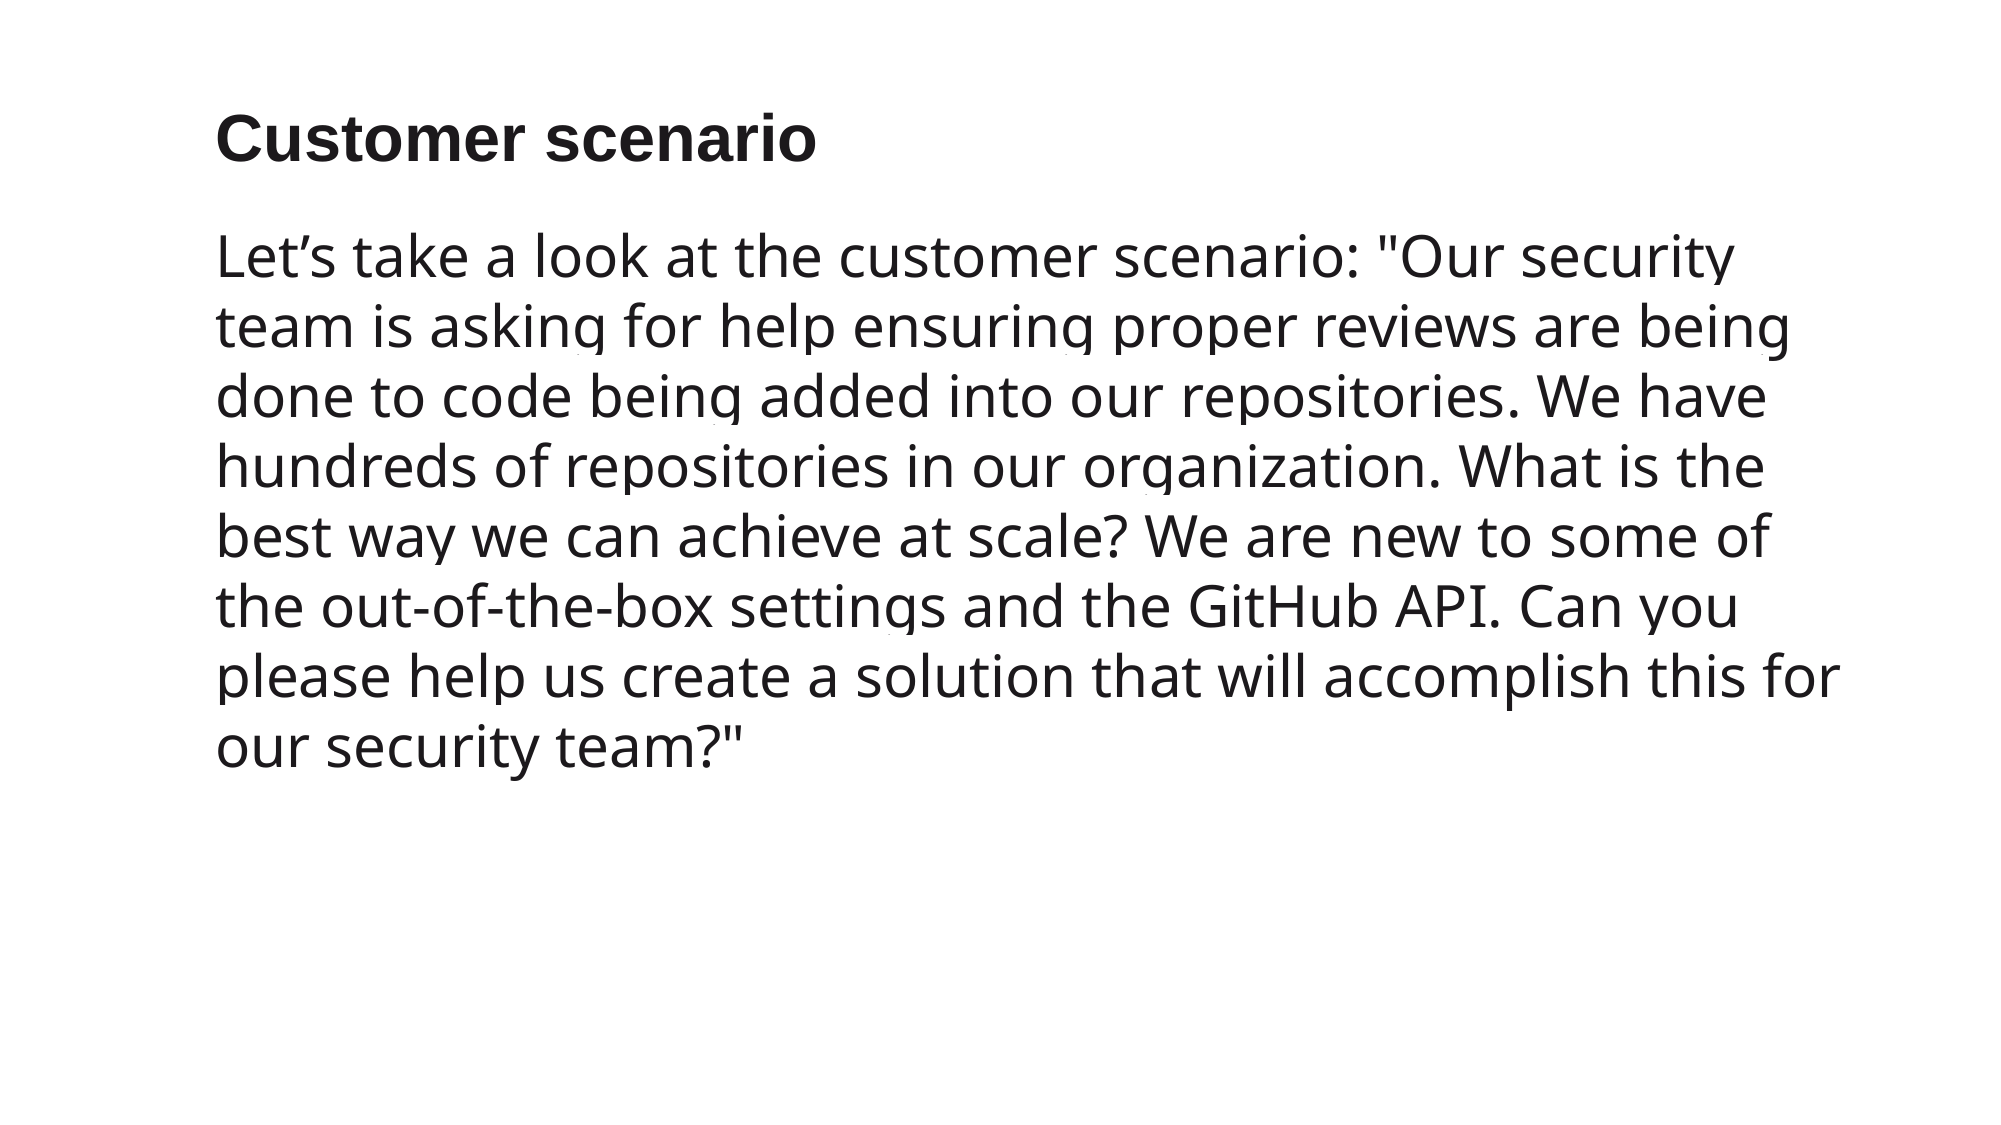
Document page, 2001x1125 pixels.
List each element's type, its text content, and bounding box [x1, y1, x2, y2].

text_box Customer scenario Let’s take a look at the customer scenario: "Our security team is asking for help ensuring proper reviews are being done to code being added into our repositories. We have hundreds of repositories in our organization. What is the best way we can achieve at scale? We are new to some of the out-of-the-box settings and the GitHub API. Can you please help us create a solution that will accomplish this for our security team?" [200, 87, 1880, 787]
